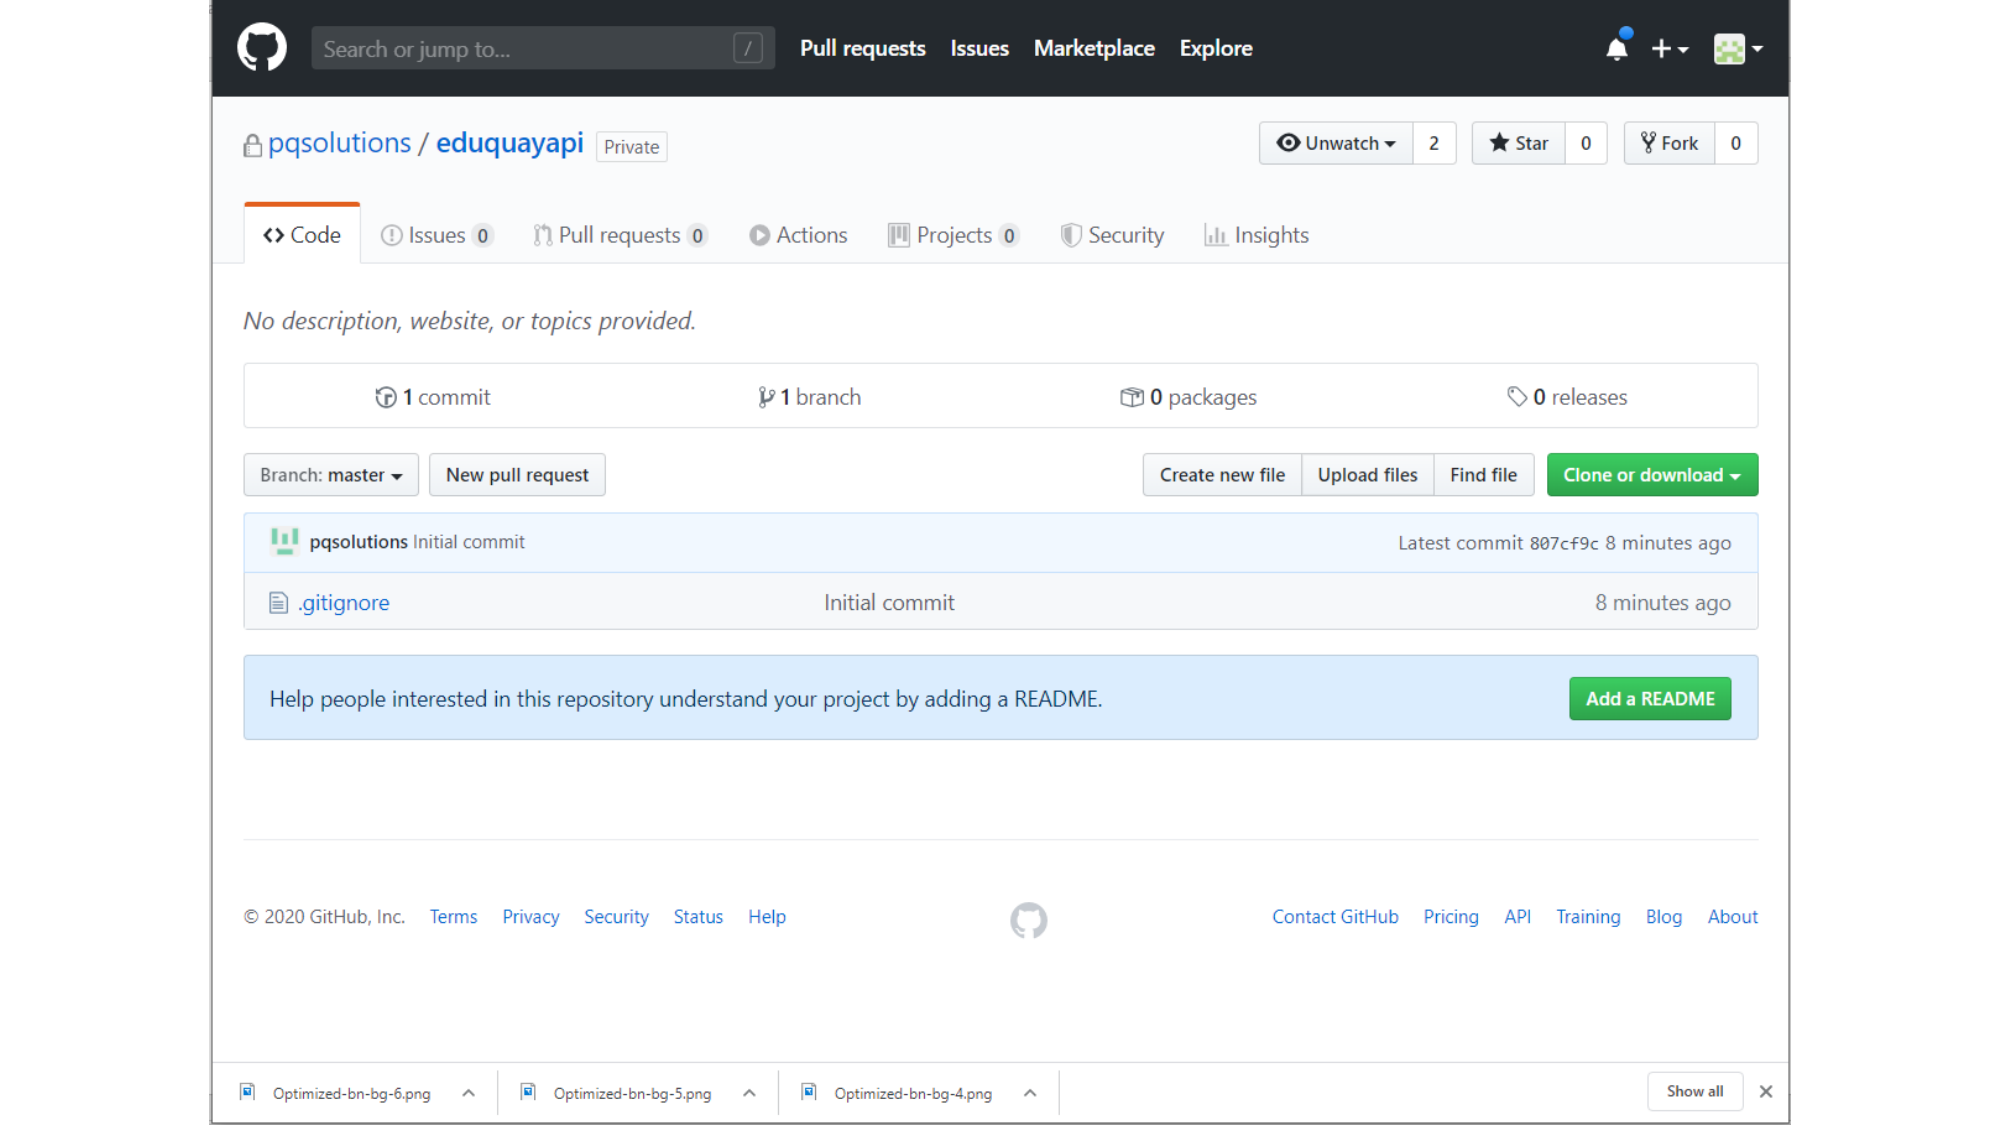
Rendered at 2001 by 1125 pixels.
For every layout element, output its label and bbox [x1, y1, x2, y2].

picture [209, 0, 1791, 1125]
